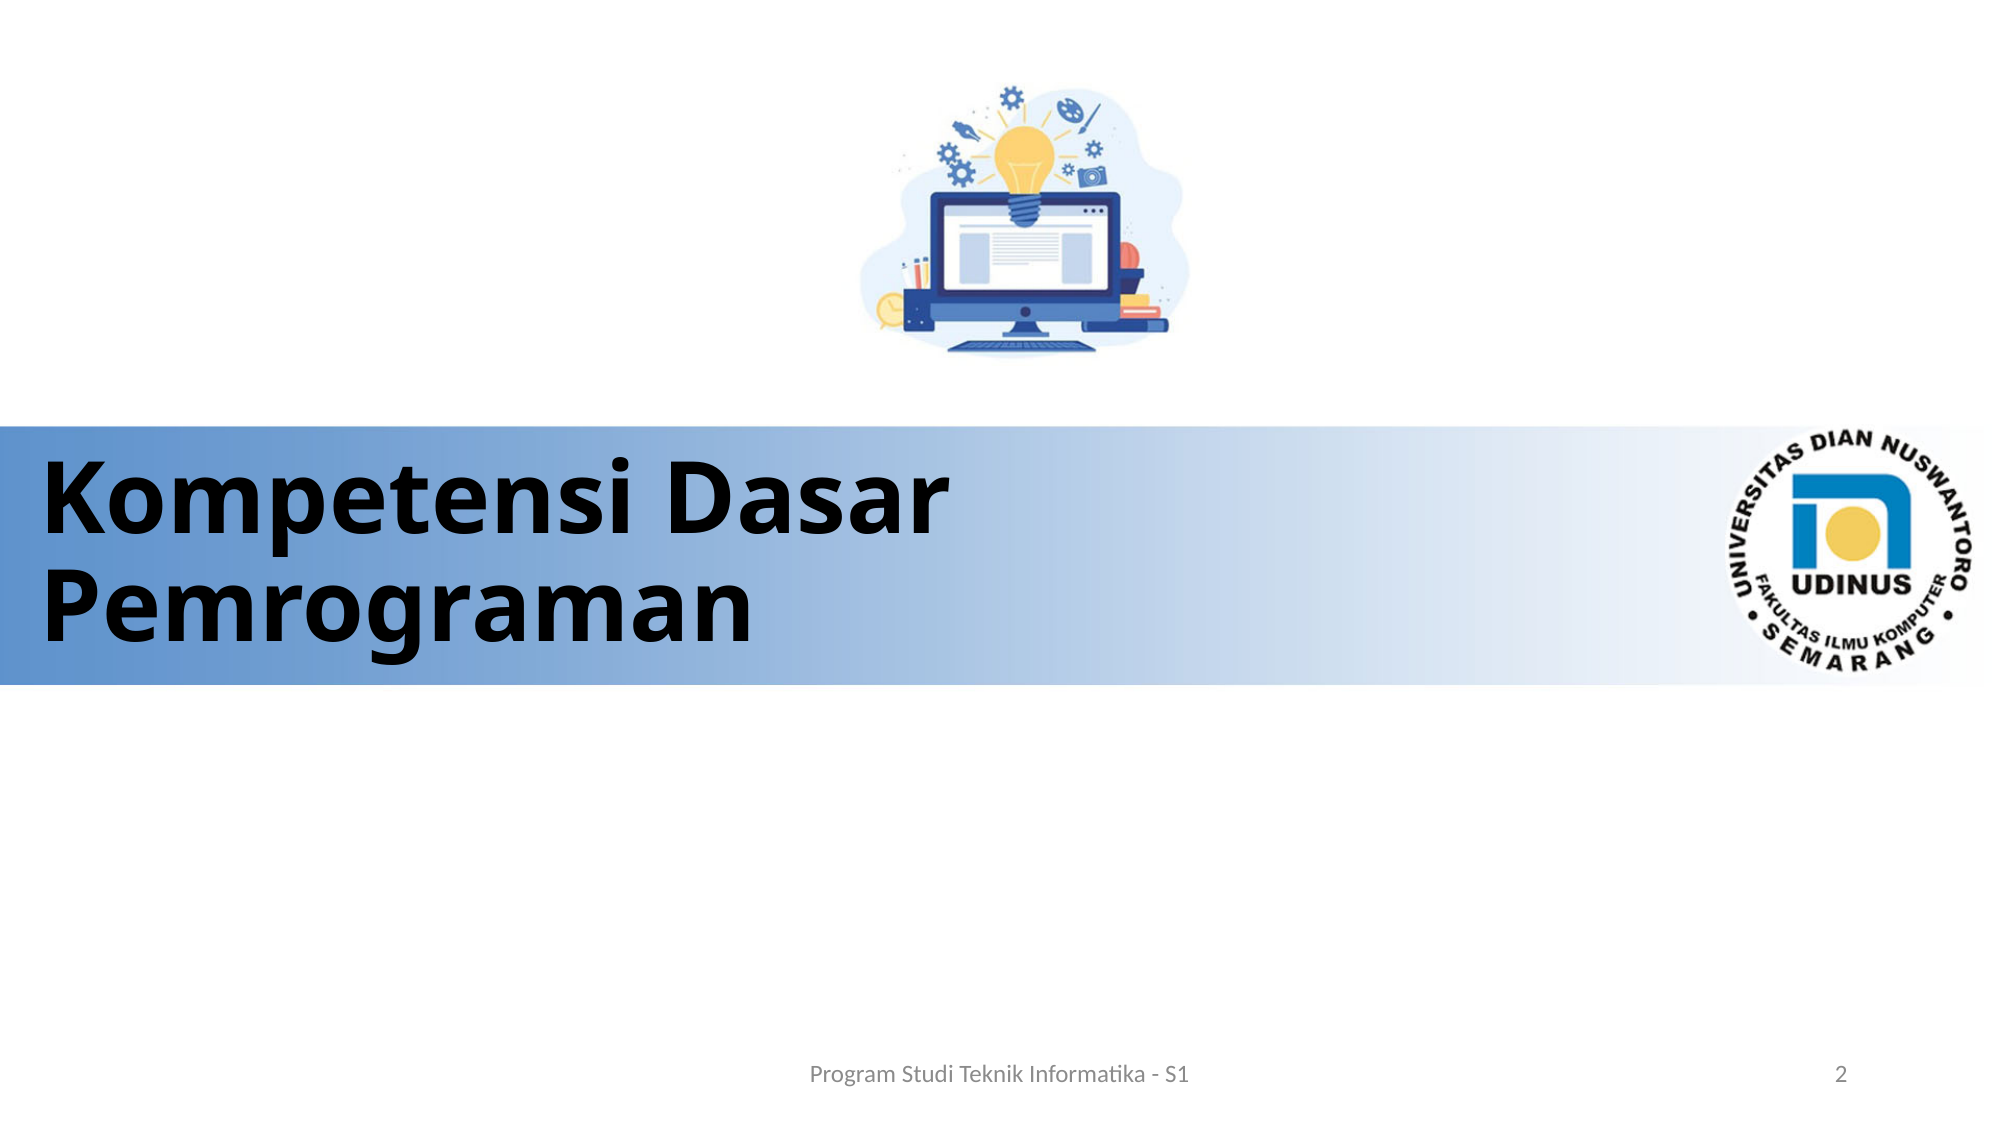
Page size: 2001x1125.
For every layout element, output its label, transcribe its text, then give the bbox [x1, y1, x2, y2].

slide_number 2 [1412, 1042, 1863, 1103]
title Kompetensi Dasar Pemrograman [24, 446, 1698, 665]
picture [0, 0, 2000, 1125]
footer Program Studi Teknik Informatika - S1 [662, 1042, 1338, 1103]
